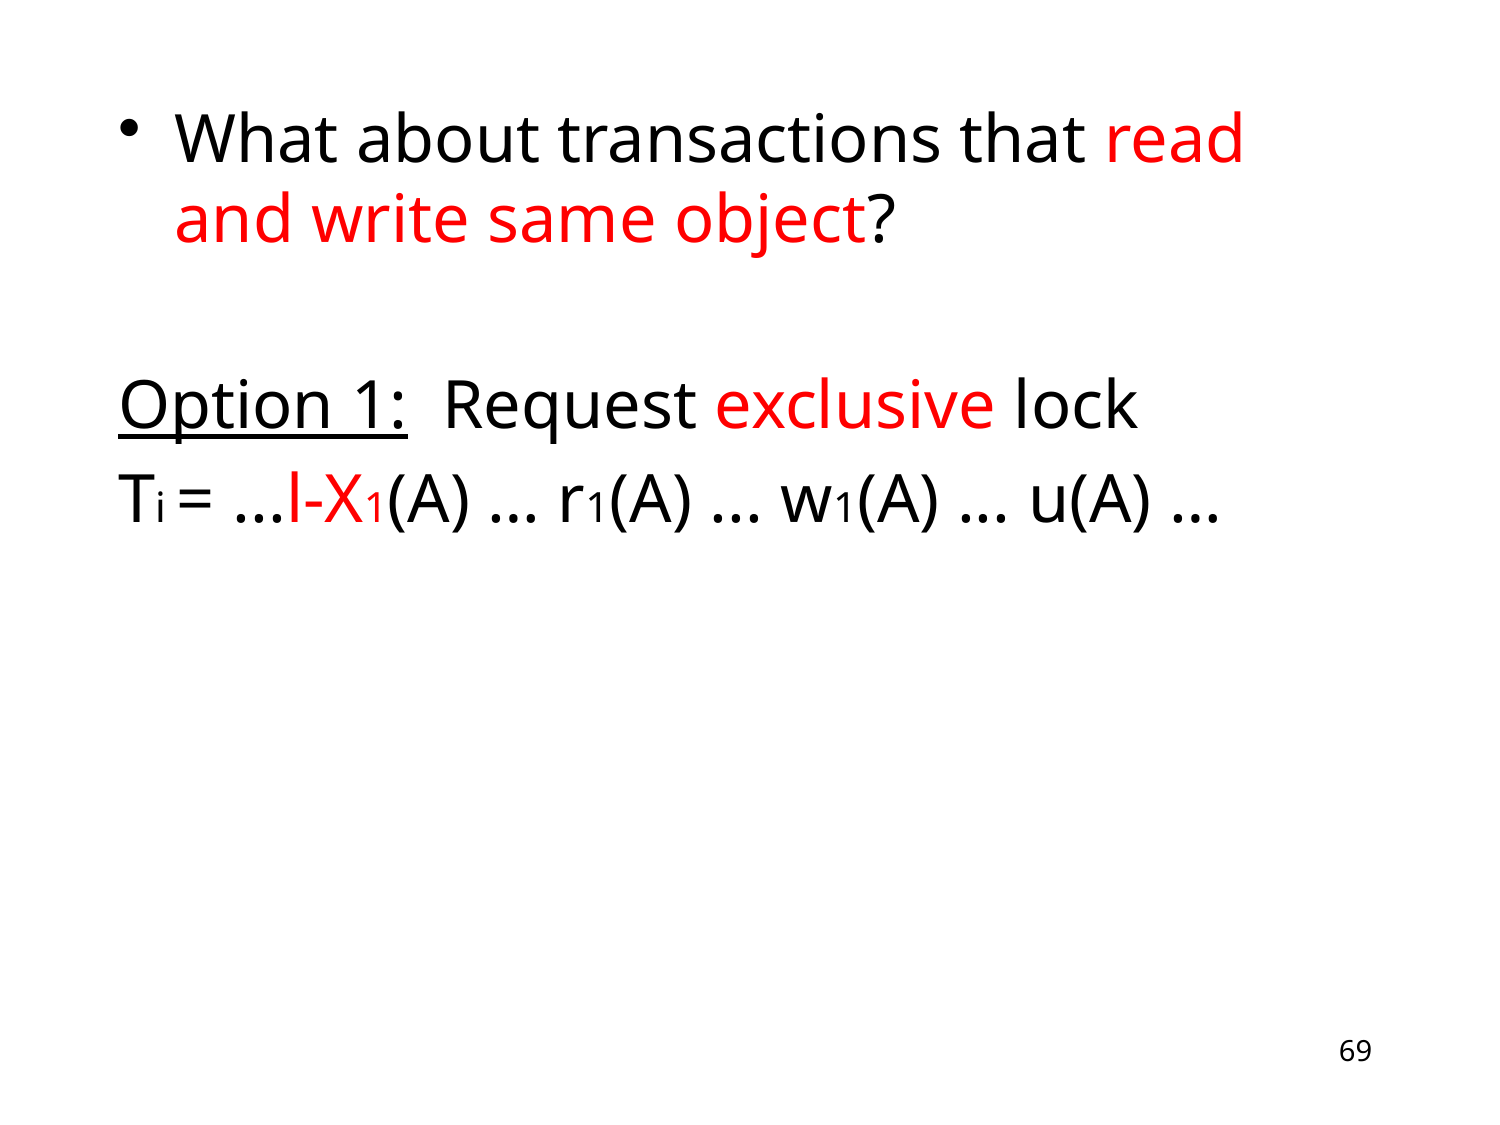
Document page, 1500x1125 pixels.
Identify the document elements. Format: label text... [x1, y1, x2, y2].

list What about transactions that read and write same object? Option 1: Request exclusive lock Ti = ...l-X1(A) … r1(A) ... w1(A) ... u(A) … [103, 88, 1379, 764]
slide_number 69 [1074, 1024, 1388, 1101]
